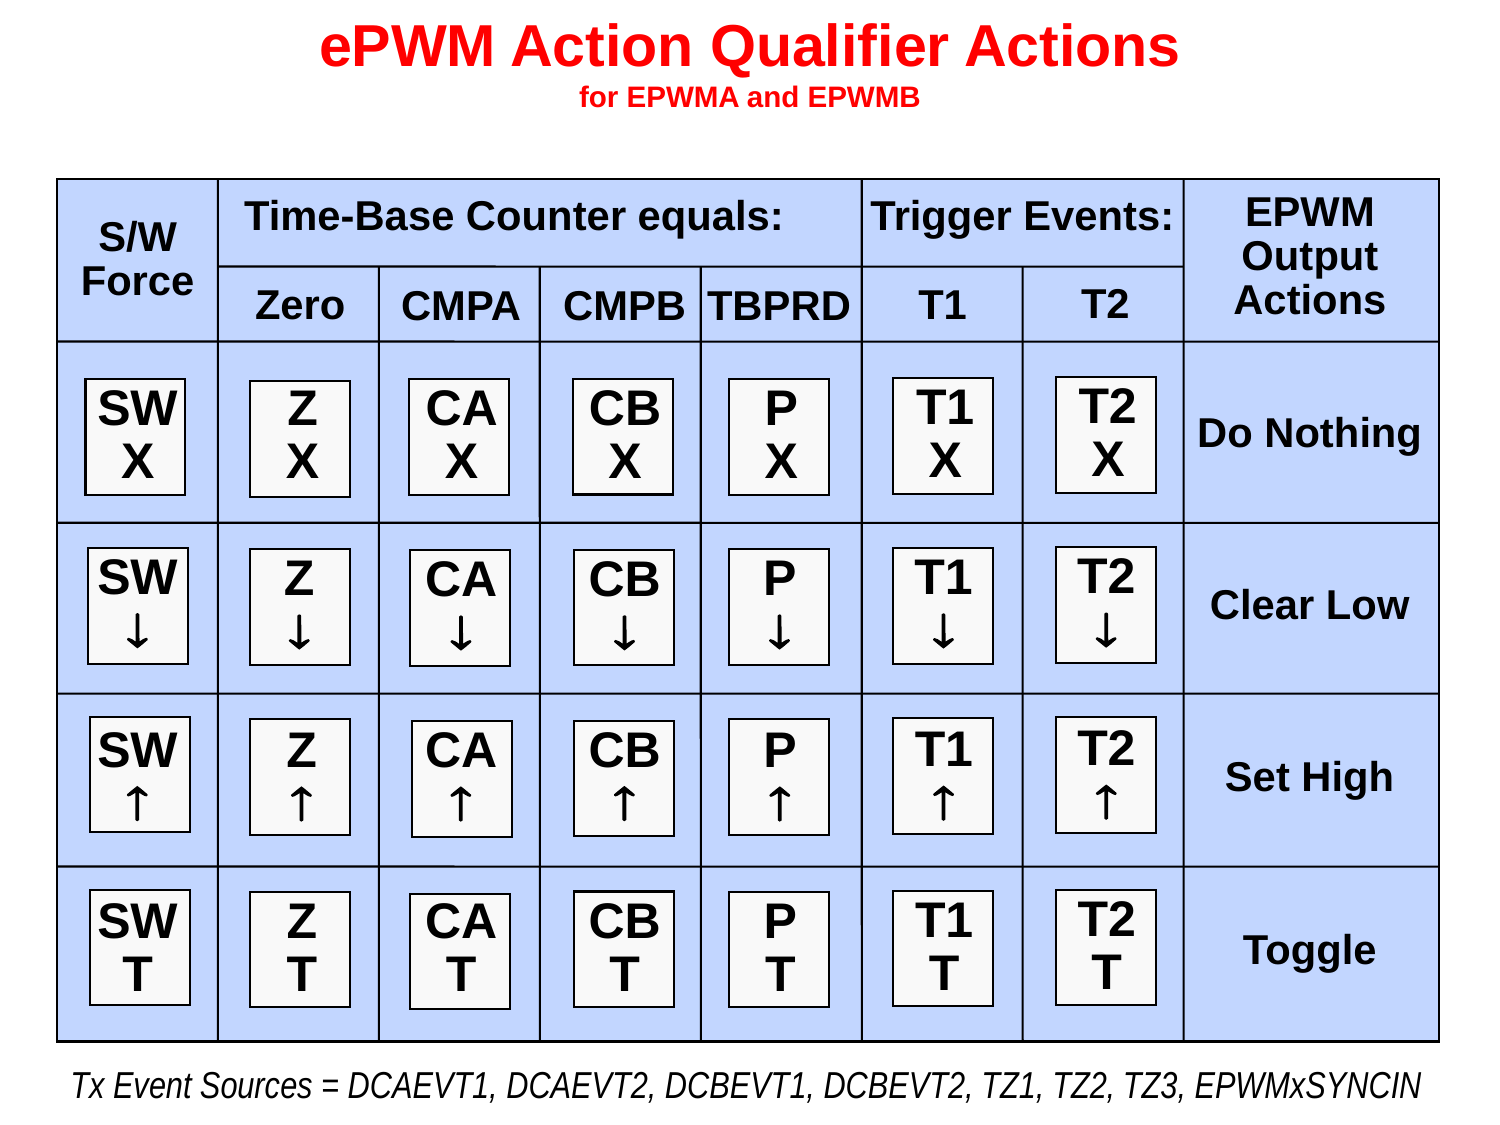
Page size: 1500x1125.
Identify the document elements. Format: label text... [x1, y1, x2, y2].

title ePWM Action Qualifier Actions for EPWMA and EPWMB [0, 0, 1500, 122]
text_box Tx Event Sources = DCAEVT1, DCAEVT2, DCBEVT1, DCBEVT2, TZ1, TZ2, TZ3, EPWMxSYNCIN [49, 1062, 1444, 1114]
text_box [56, 177, 1440, 1043]
